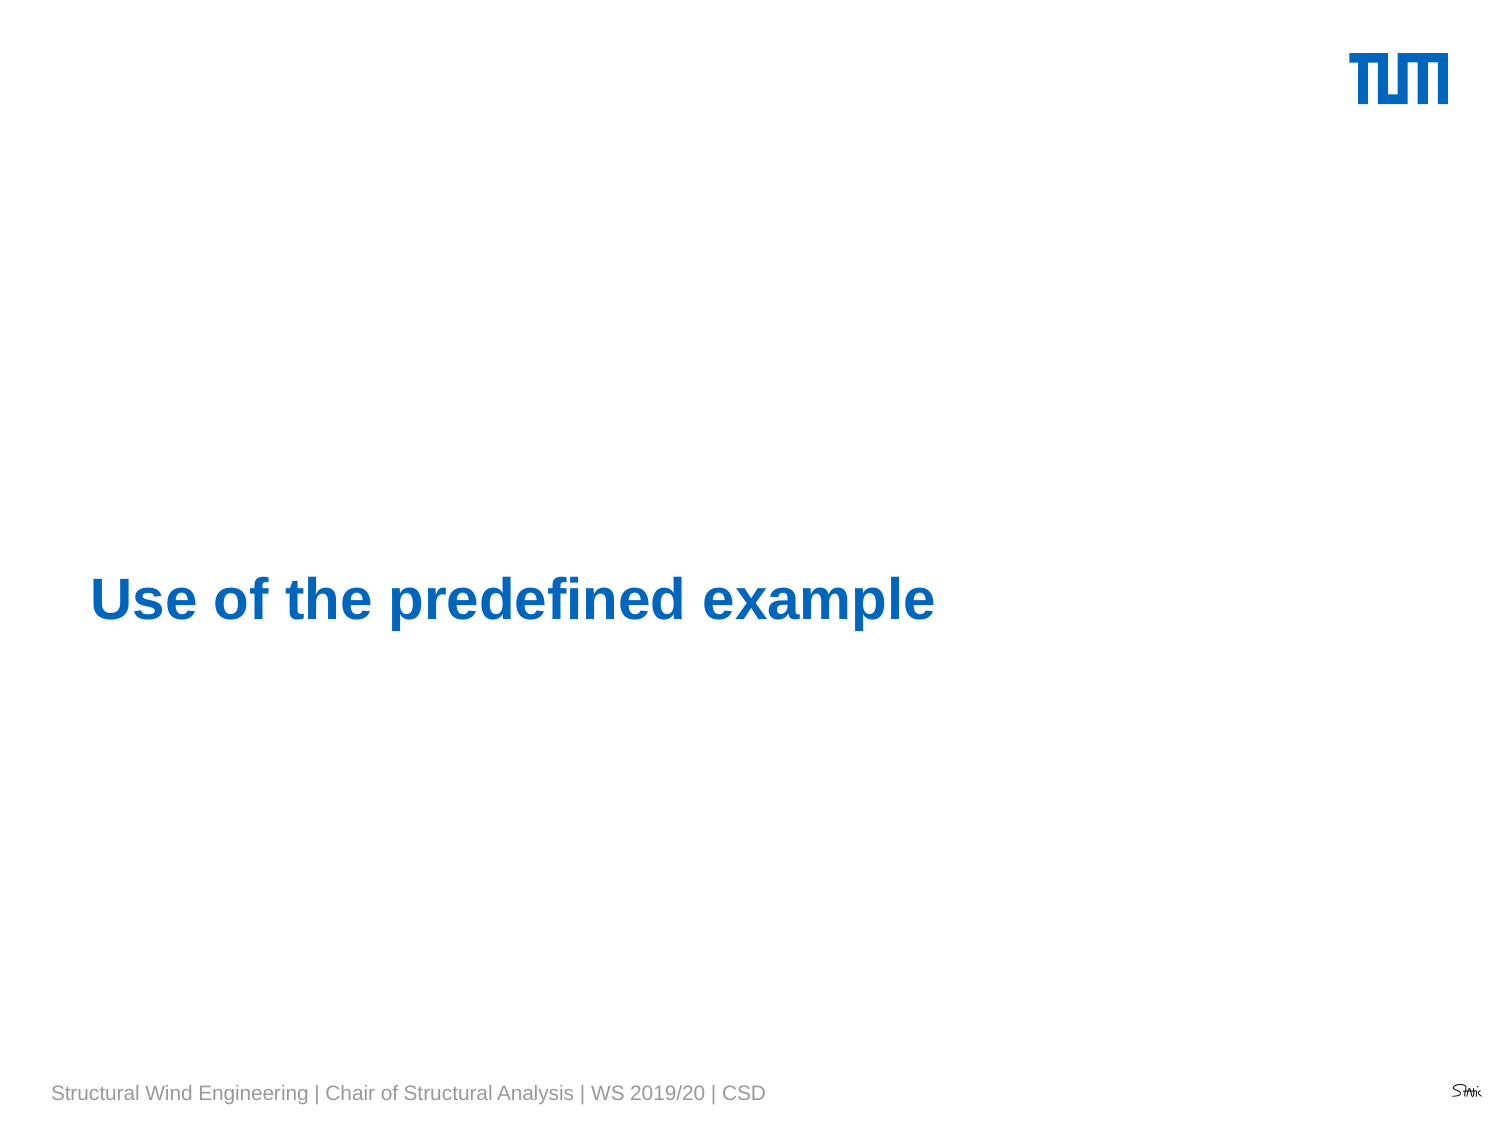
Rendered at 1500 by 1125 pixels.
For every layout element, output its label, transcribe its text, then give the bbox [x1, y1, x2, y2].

text_box Use of the predefined example [90, 543, 1175, 715]
picture [1452, 1084, 1482, 1097]
